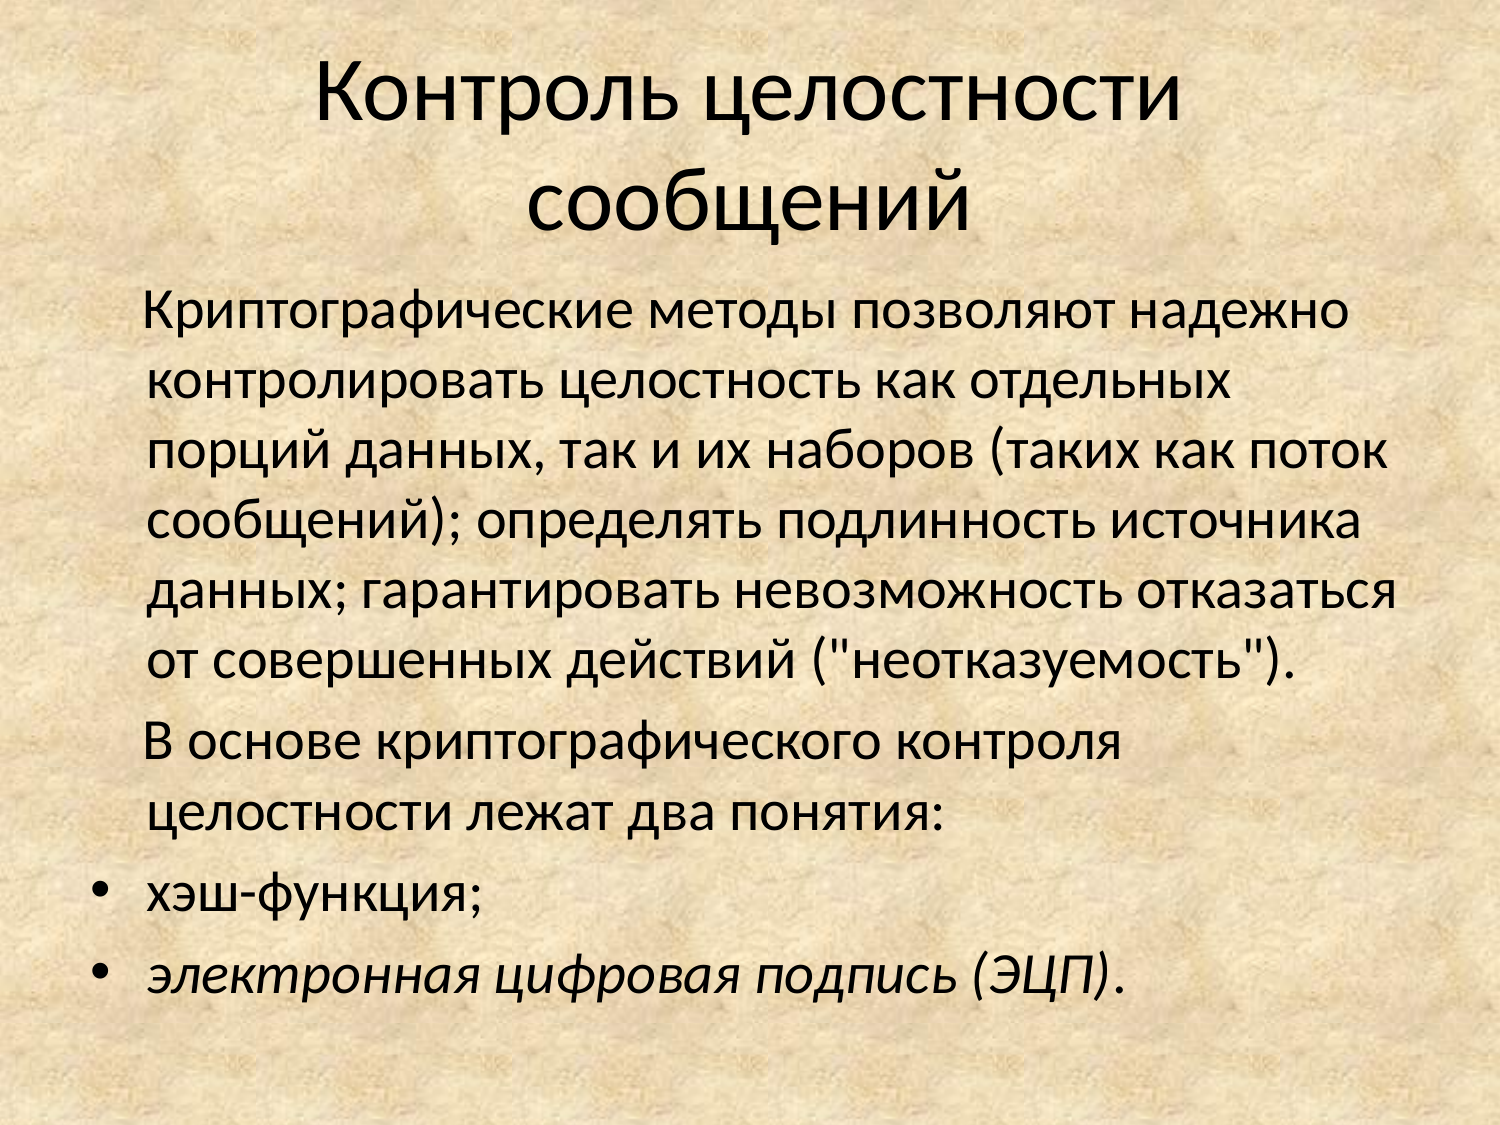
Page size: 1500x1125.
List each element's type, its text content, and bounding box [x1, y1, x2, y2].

title Контроль целостности сообщений [74, 44, 1426, 233]
picture [0, 0, 1500, 1125]
list Криптографические методы позволяют надежно контролировать целостность как отдельных порций данных, так и их наборов (таких как поток сообщений); определять подлинность источника данных; гарантировать невозможность отказаться от совершенных действий ("неотказуемость"). В основе криптографического контроля целостности лежат два понятия: хэш-функция; электронная цифровая подпись (ЭЦП). [74, 262, 1426, 1125]
